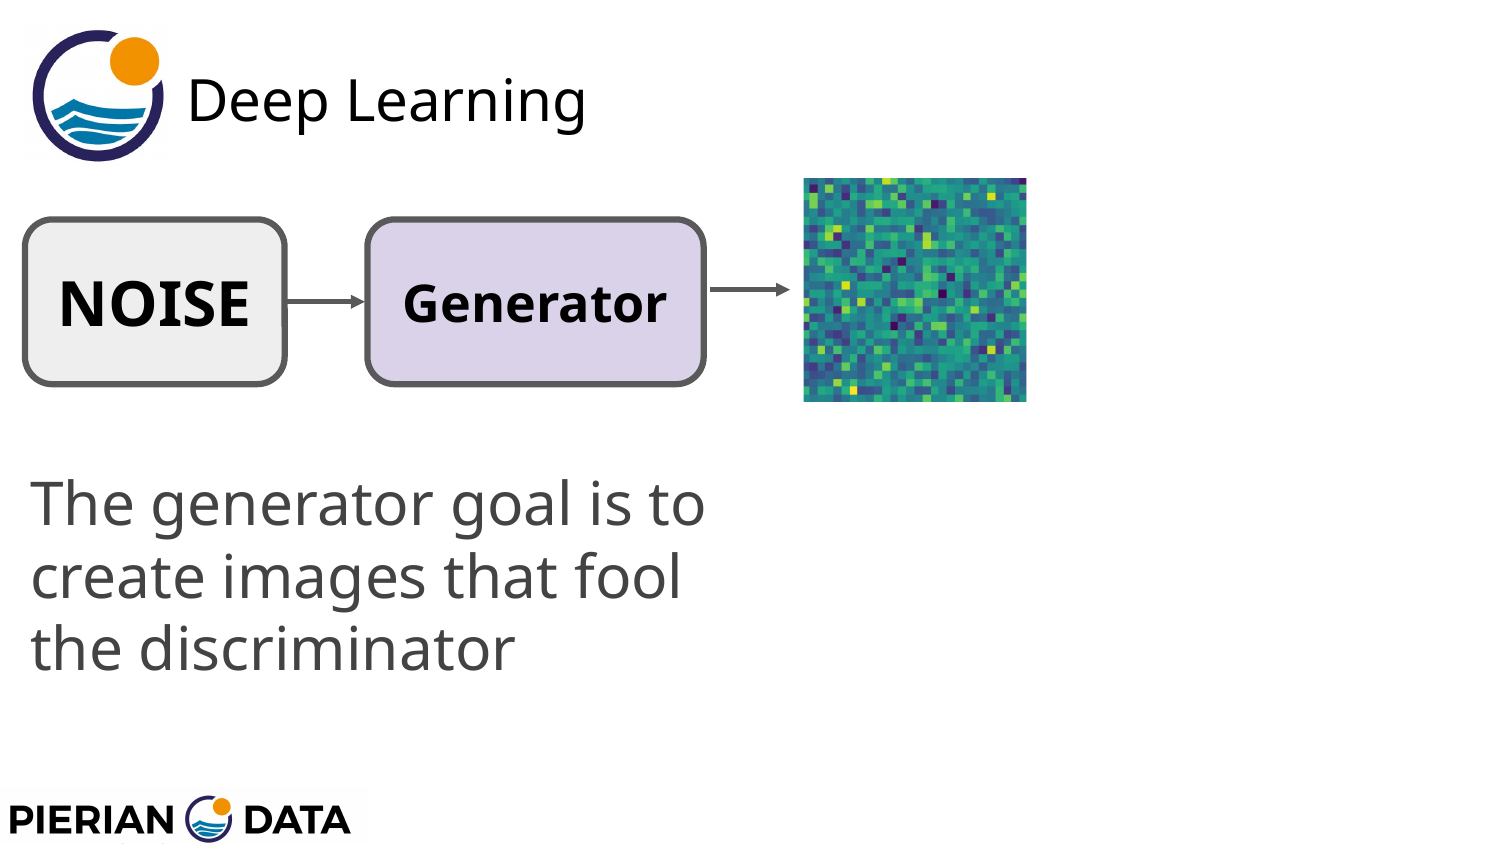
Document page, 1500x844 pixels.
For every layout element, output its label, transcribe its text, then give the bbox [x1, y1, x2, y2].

title Deep Learning [176, 48, 1449, 143]
picture [803, 177, 1027, 402]
text_box NOISE [24, 219, 285, 385]
picture [24, 24, 172, 167]
picture [0, 787, 368, 844]
list The generator goal is to create images that fool the discriminator [15, 450, 727, 722]
text_box Generator [367, 219, 704, 385]
